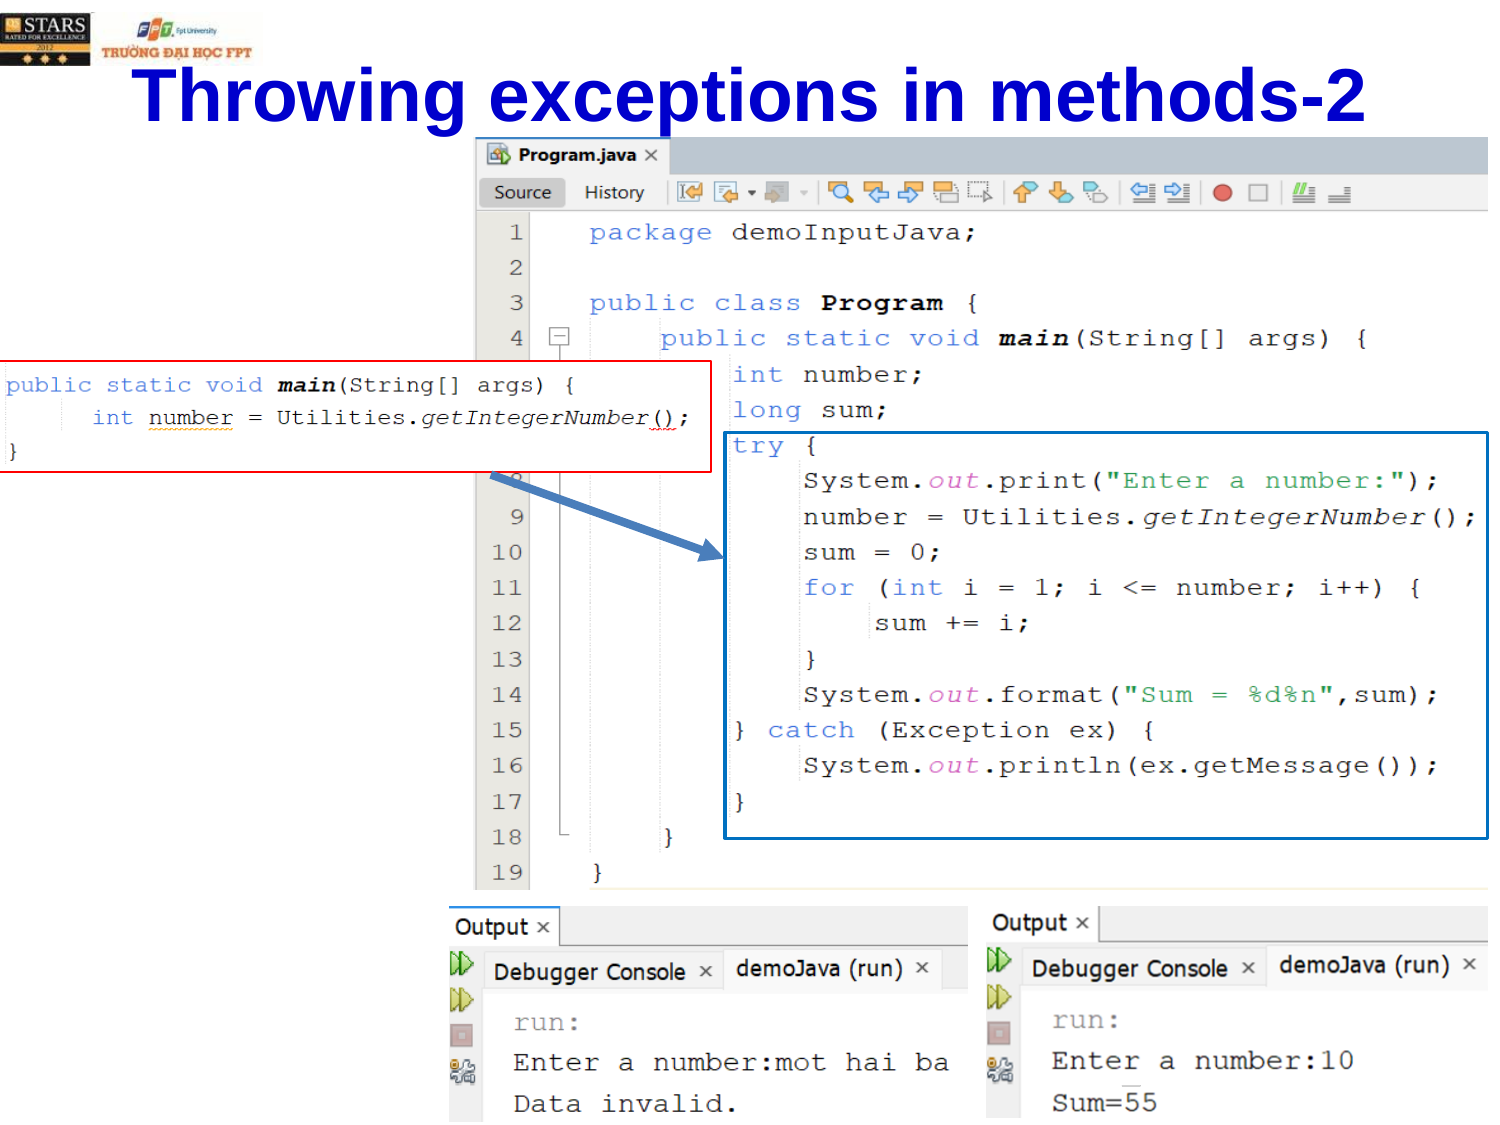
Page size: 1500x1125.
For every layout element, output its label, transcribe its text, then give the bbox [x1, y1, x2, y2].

picture [985, 906, 1488, 1119]
picture [448, 906, 969, 1122]
picture [0, 12, 263, 66]
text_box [0, 362, 726, 559]
title Throwing exceptions in methods-2 [75, 32, 1425, 150]
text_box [472, 136, 1488, 890]
